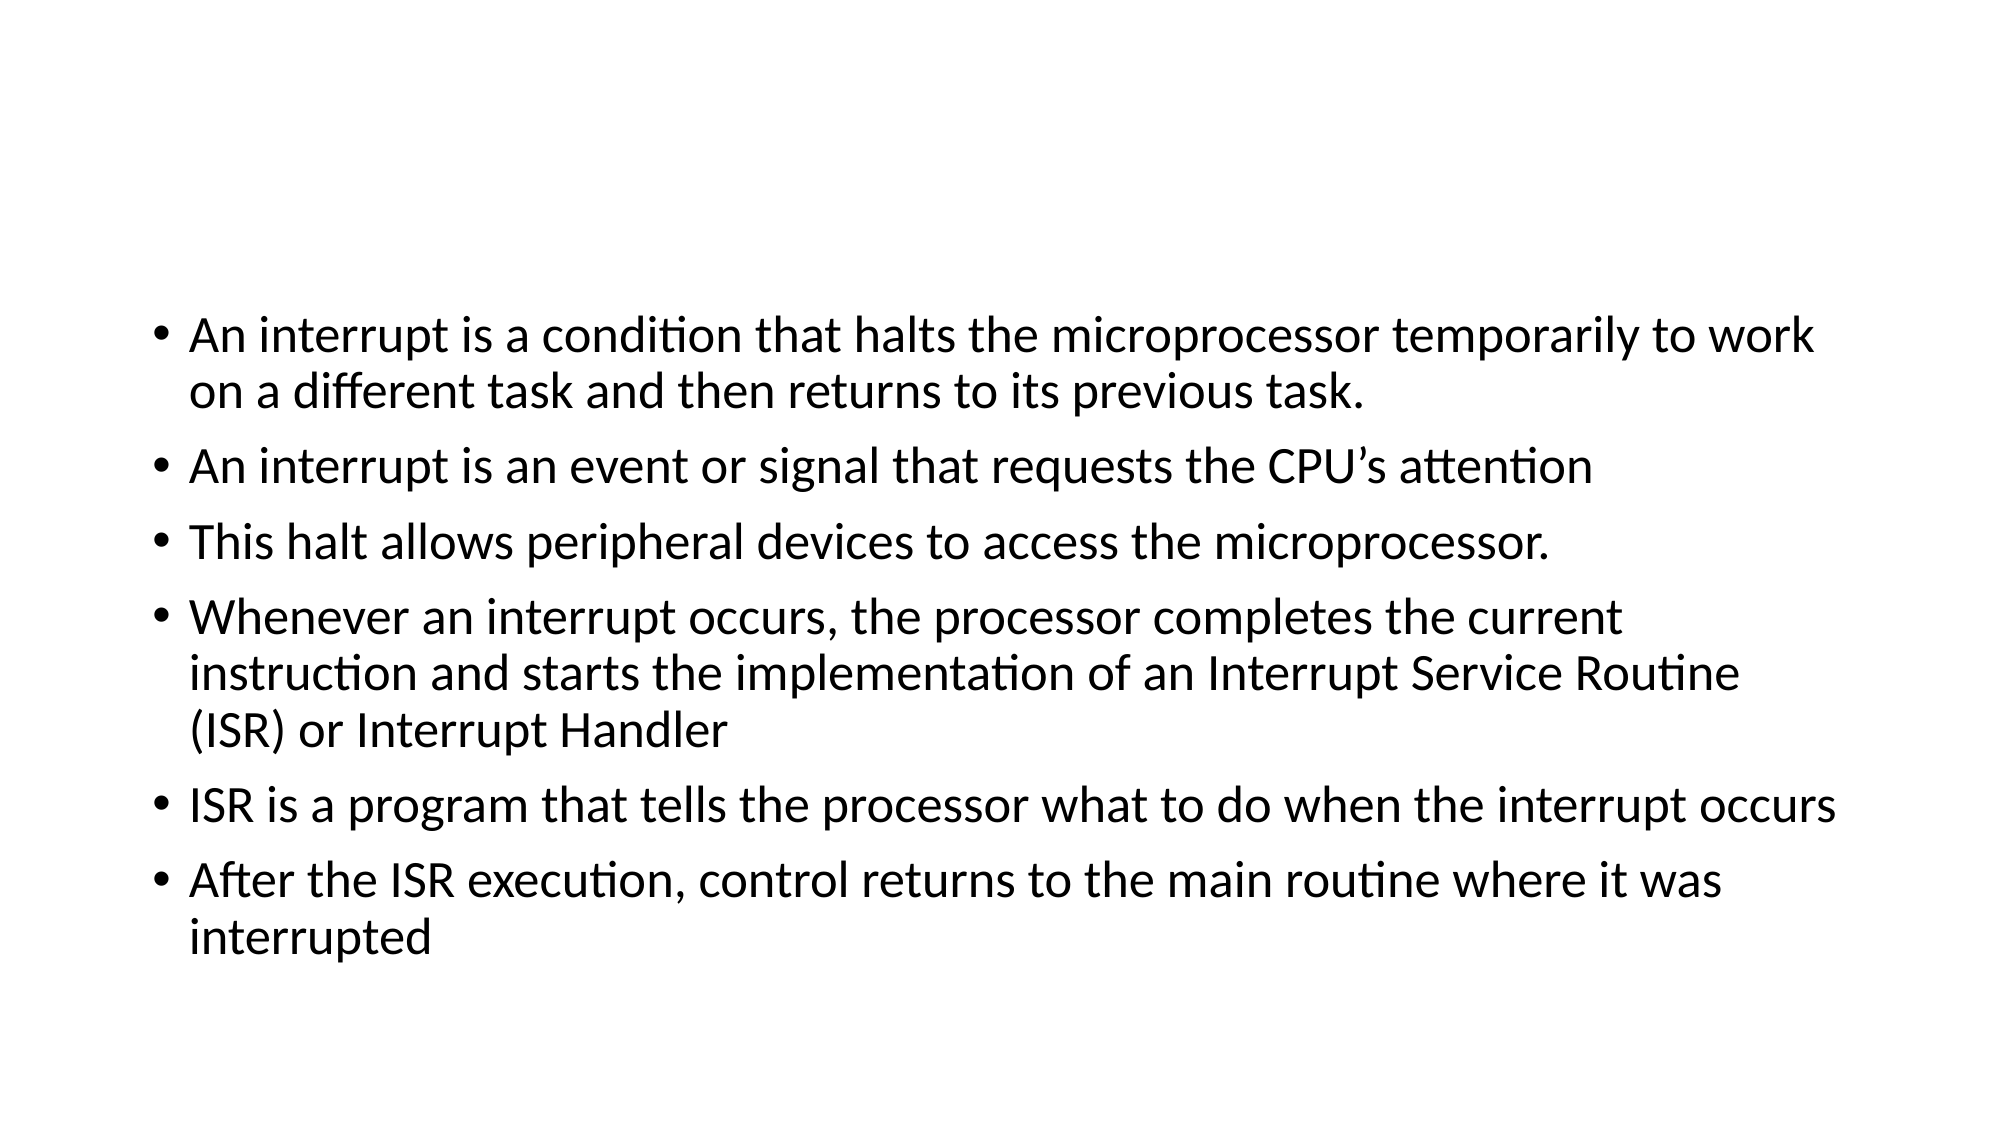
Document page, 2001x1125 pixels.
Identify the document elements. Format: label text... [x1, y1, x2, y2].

list An interrupt is a condition that halts the microprocessor temporarily to work on a different task and then returns to its previous task. An interrupt is an event or signal that requests the CPU’s attention This halt allows peripheral devices to access the microprocessor. Whenever an interrupt occurs, the processor completes the current instruction and starts the implementation of an Interrupt Service Routine (ISR) or Interrupt Handler ISR is a program that tells the processor what to do when the interrupt occurs After the ISR execution, control returns to the main routine where it was interrupted [137, 299, 1863, 1014]
